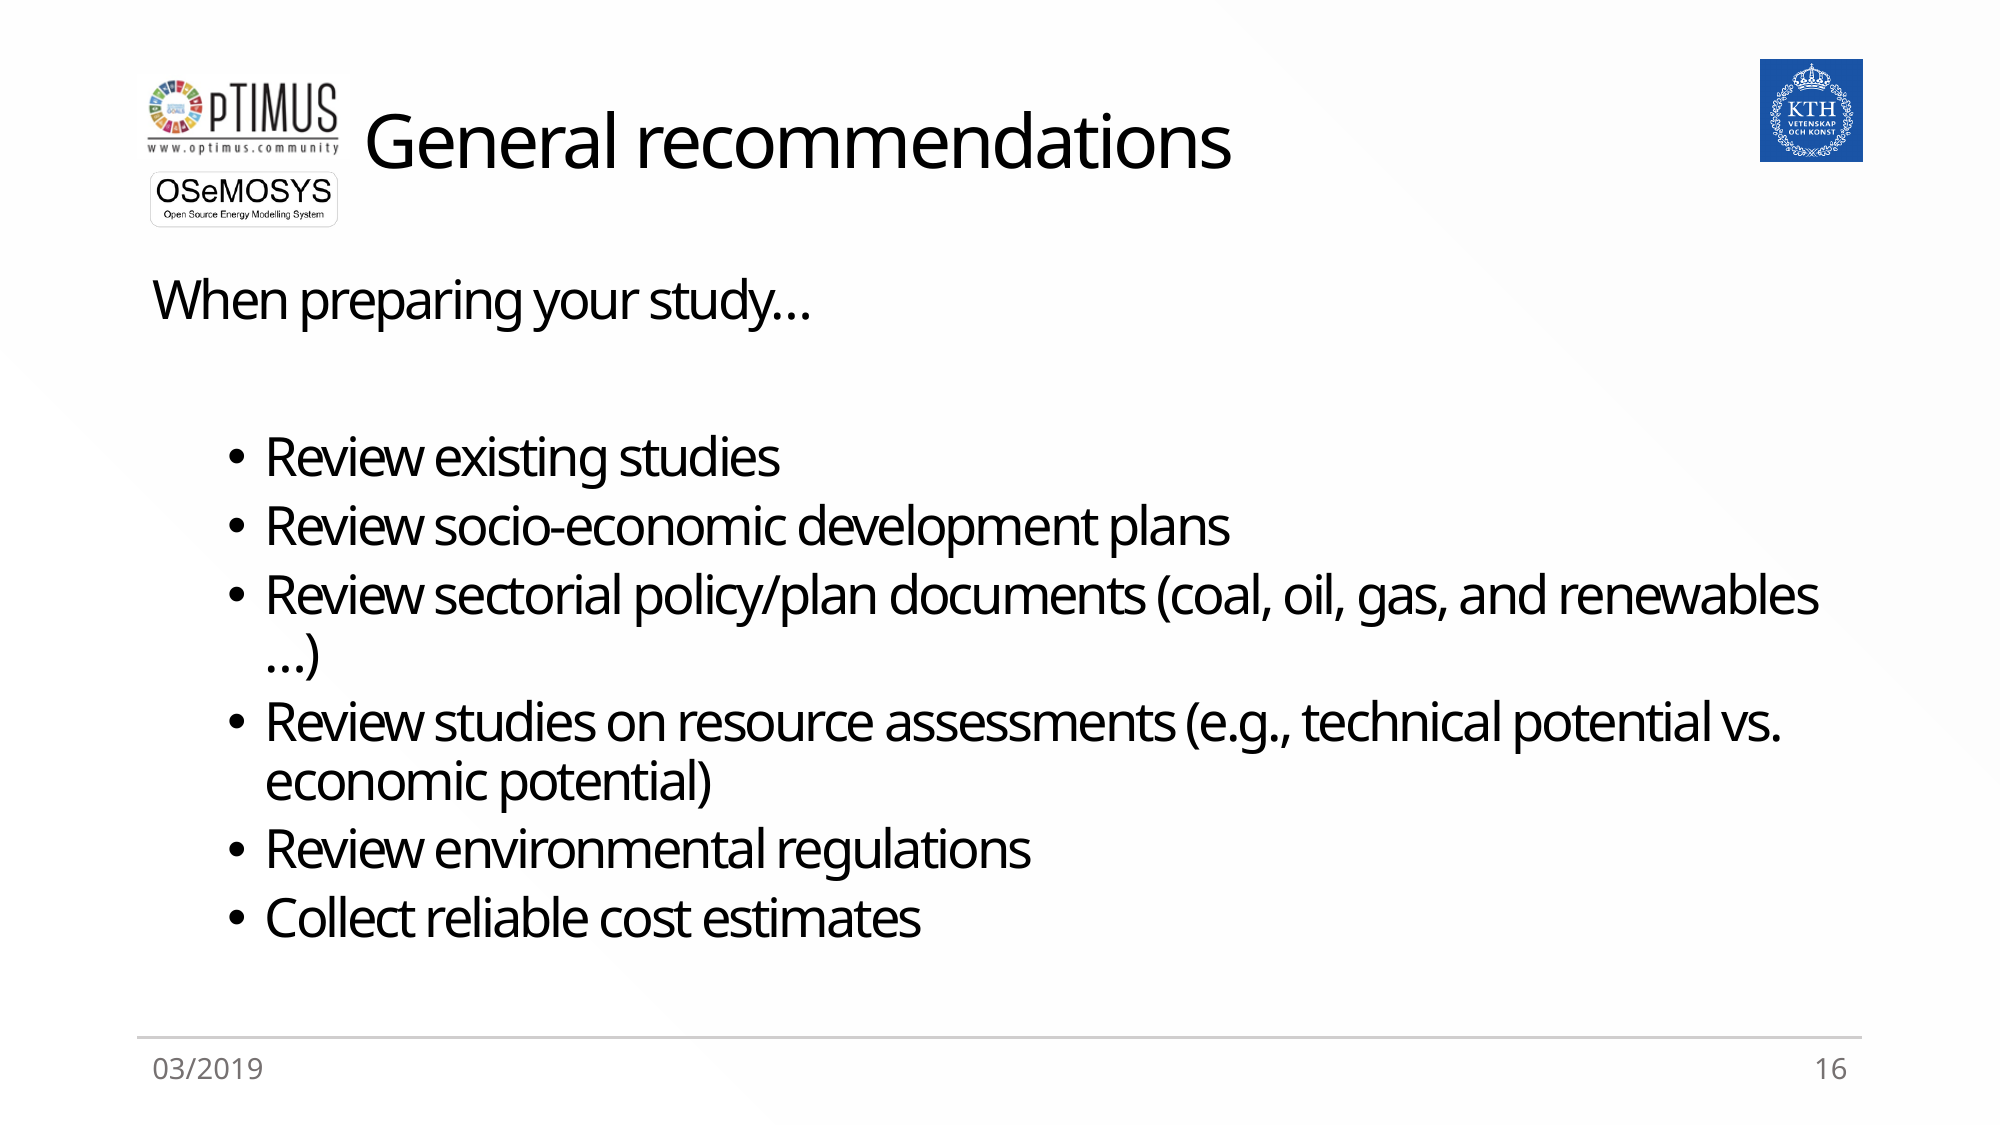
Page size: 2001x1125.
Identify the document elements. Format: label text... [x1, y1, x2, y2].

list When preparing your study… Review existing studies Review socio-economic development plans Review sectorial policy/plan documents (coal, oil, gas, and renewables …) Review studies on resource assessments (e.g., technical potential vs. economic potential) Review environmental regulations Collect reliable cost estimates [137, 265, 1863, 1012]
title General recommendations [349, 54, 1863, 234]
picture [137, 74, 349, 159]
slide_number 16 [1412, 1042, 1863, 1103]
slide_number 03/2019 [137, 1042, 333, 1103]
picture [148, 170, 339, 229]
